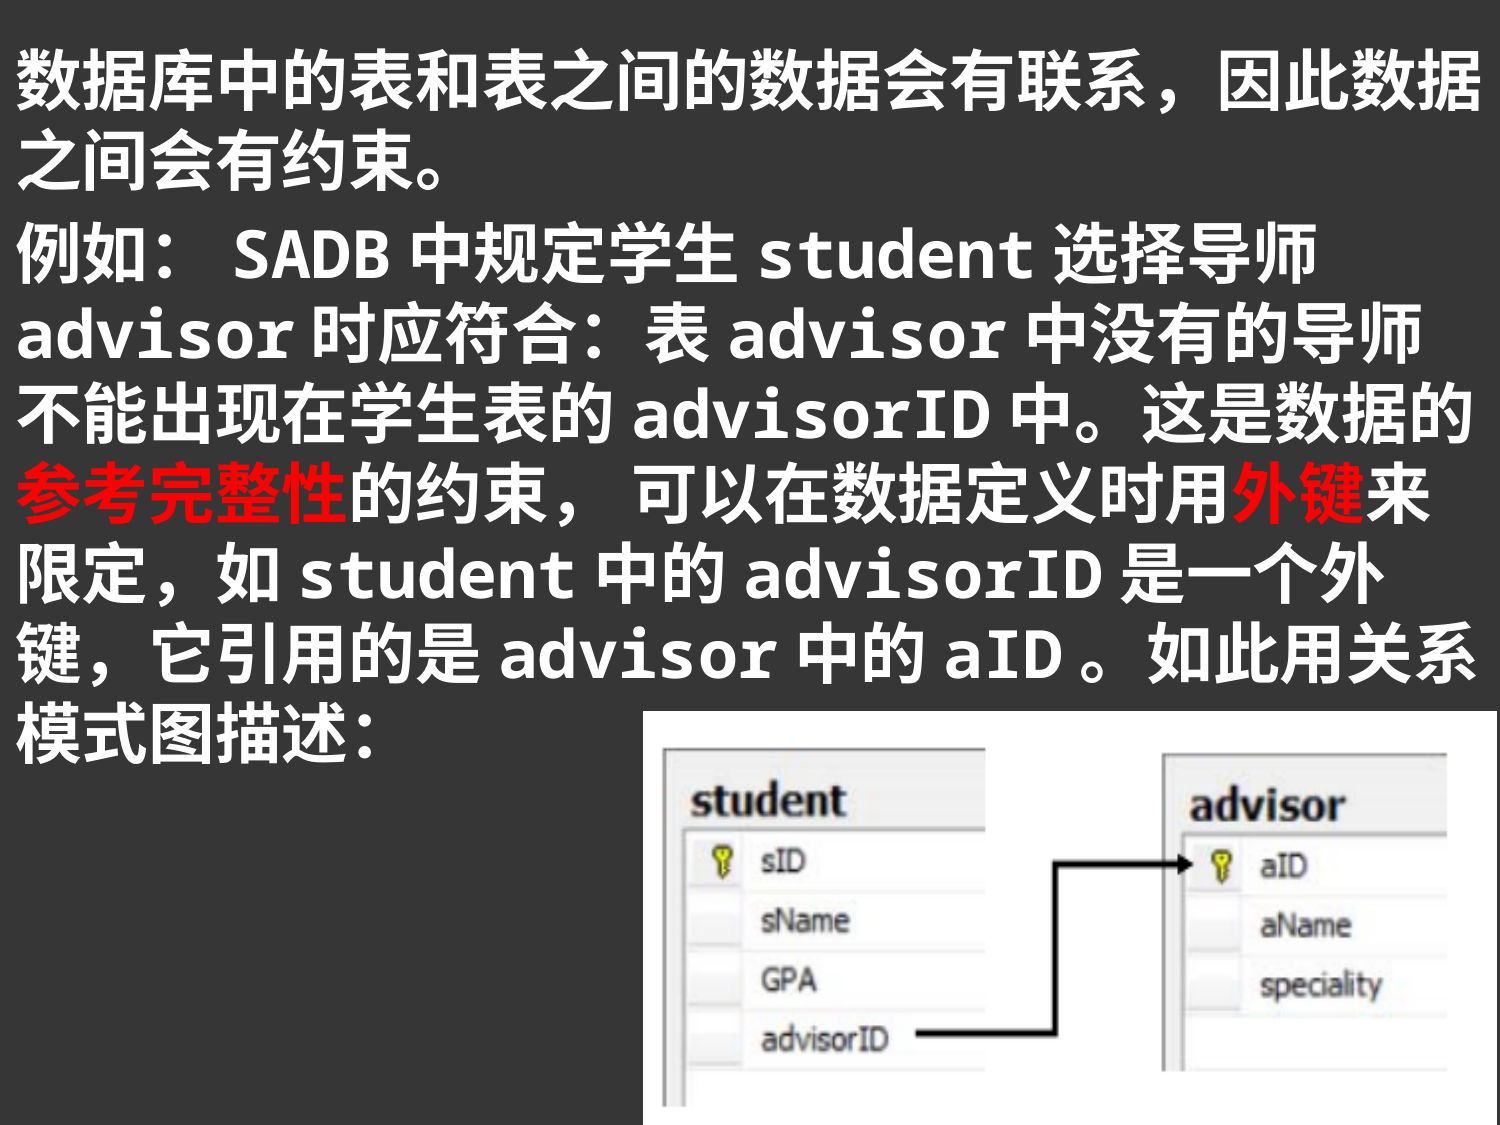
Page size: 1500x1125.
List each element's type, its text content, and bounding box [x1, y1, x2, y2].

picture [643, 711, 1497, 1125]
list 数据库中的表和表之间的数据会有联系，因此数据之间会有约束。 例如：SADB中规定学生student选择导师advisor时应符合：表advisor中没有的导师不能出现在学生表的advisorID中。这是数据的参考完整性的约束， 可以在数据定义时用外键来限定，如student中的advisorID是一个外键，它引用的是advisor中的aID。如此用关系模式图描述： [0, 31, 1500, 1035]
